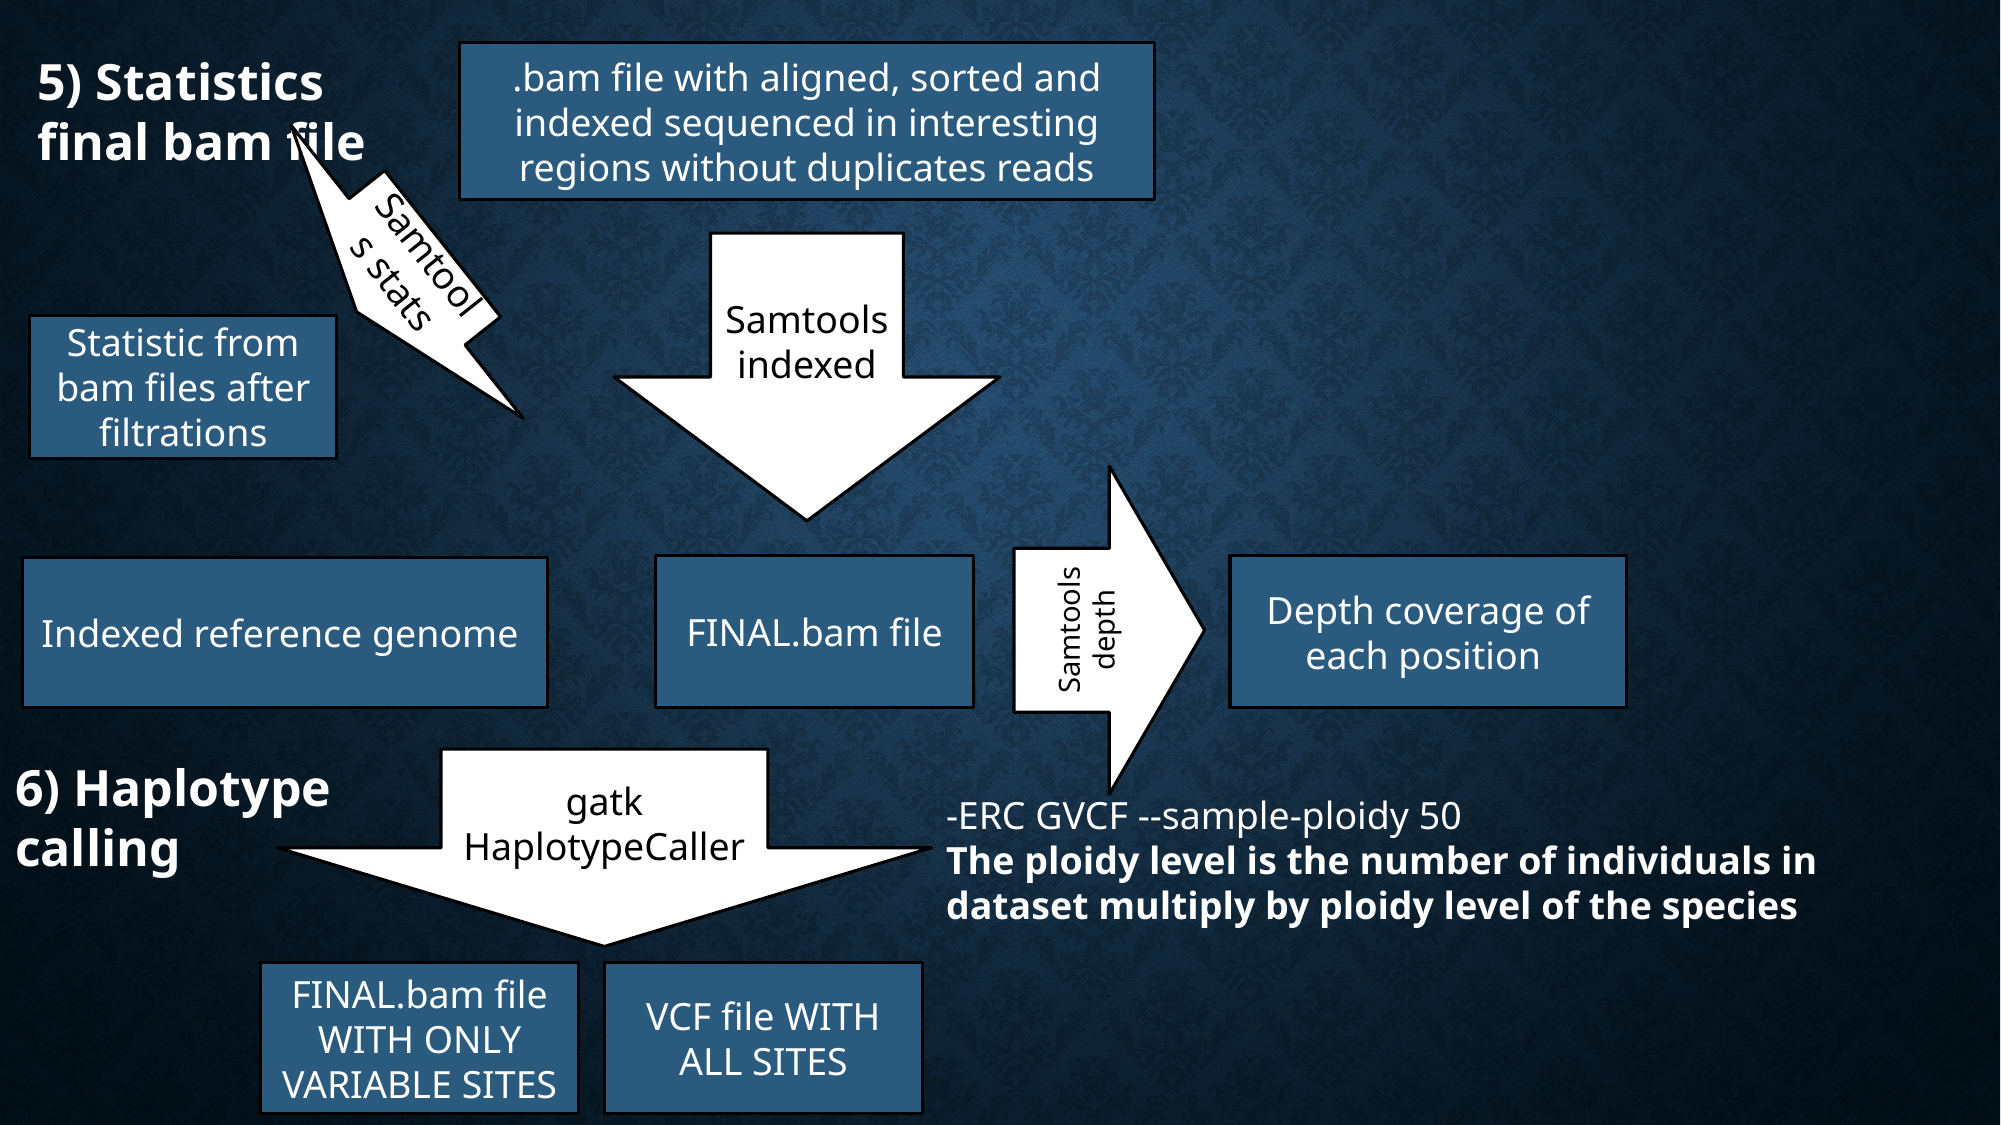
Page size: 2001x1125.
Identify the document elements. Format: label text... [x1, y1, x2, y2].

text_box VCF file WITH ALL SITES [603, 961, 924, 1115]
text_box Samtools stats [289, 124, 525, 420]
text_box 6) Haplotype calling [0, 749, 437, 884]
text_box Samtools indexed [612, 231, 1002, 523]
text_box Depth coverage of each position [1228, 554, 1628, 709]
text_box FINAL.bam file WITH ONLY VARIABLE SITES [259, 961, 580, 1115]
text_box Samtools depth [1012, 464, 1207, 784]
text_box 5) Statistics final bam file [22, 43, 459, 239]
text_box Statistic from bam files after filtrations [28, 314, 338, 460]
text_box gatk HaplotypeCaller [392, 747, 931, 948]
text_box .bam file with aligned, sorted and indexed sequenced in interesting regions without duplicates reads [458, 41, 1156, 201]
text_box Indexed reference genome [21, 556, 549, 709]
text_box -ERC GVCF --sample-ploidy 50 The ploidy level is the number of individuals in dataset multiply by ploidy level of the species [931, 784, 1982, 935]
text_box FINAL.bam file [654, 554, 975, 709]
